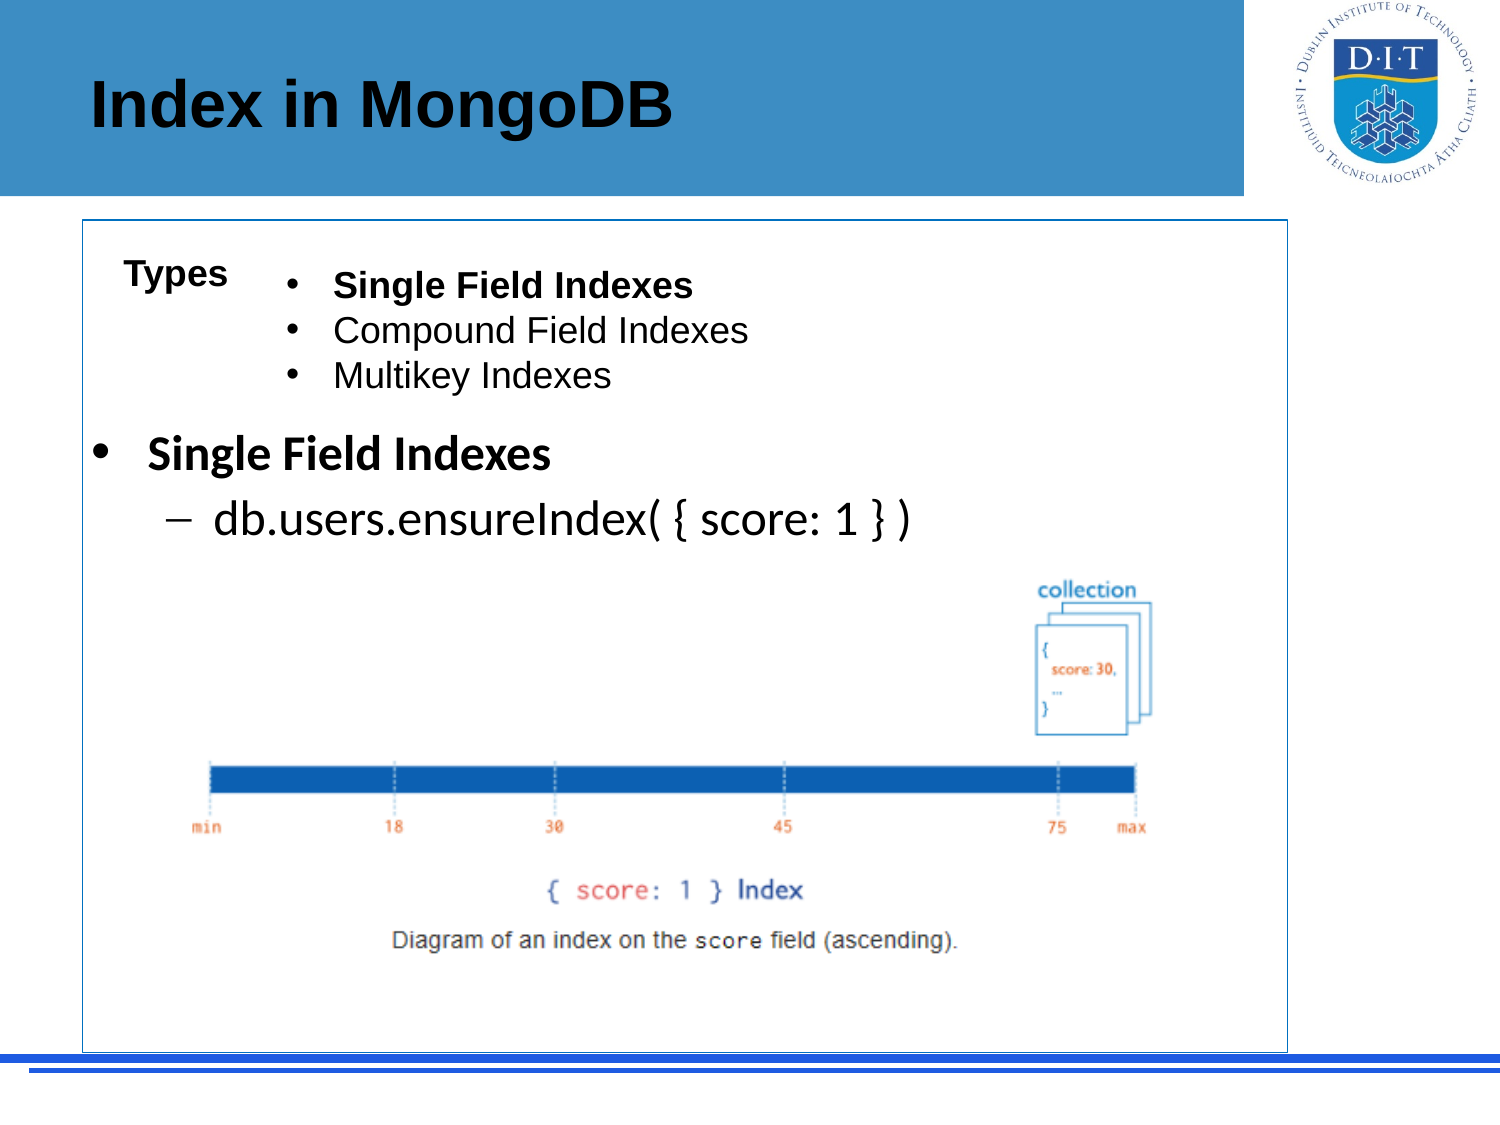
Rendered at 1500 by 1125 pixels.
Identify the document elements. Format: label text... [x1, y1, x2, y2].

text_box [76, 412, 1275, 1083]
text_box [82, 219, 1288, 1053]
text_box Single Field Indexes Compound Field Indexes Multikey Indexes [271, 253, 904, 404]
picture [1293, 0, 1478, 185]
title Index in MongoDB [74, 18, 1105, 182]
text_box Types [108, 241, 272, 301]
